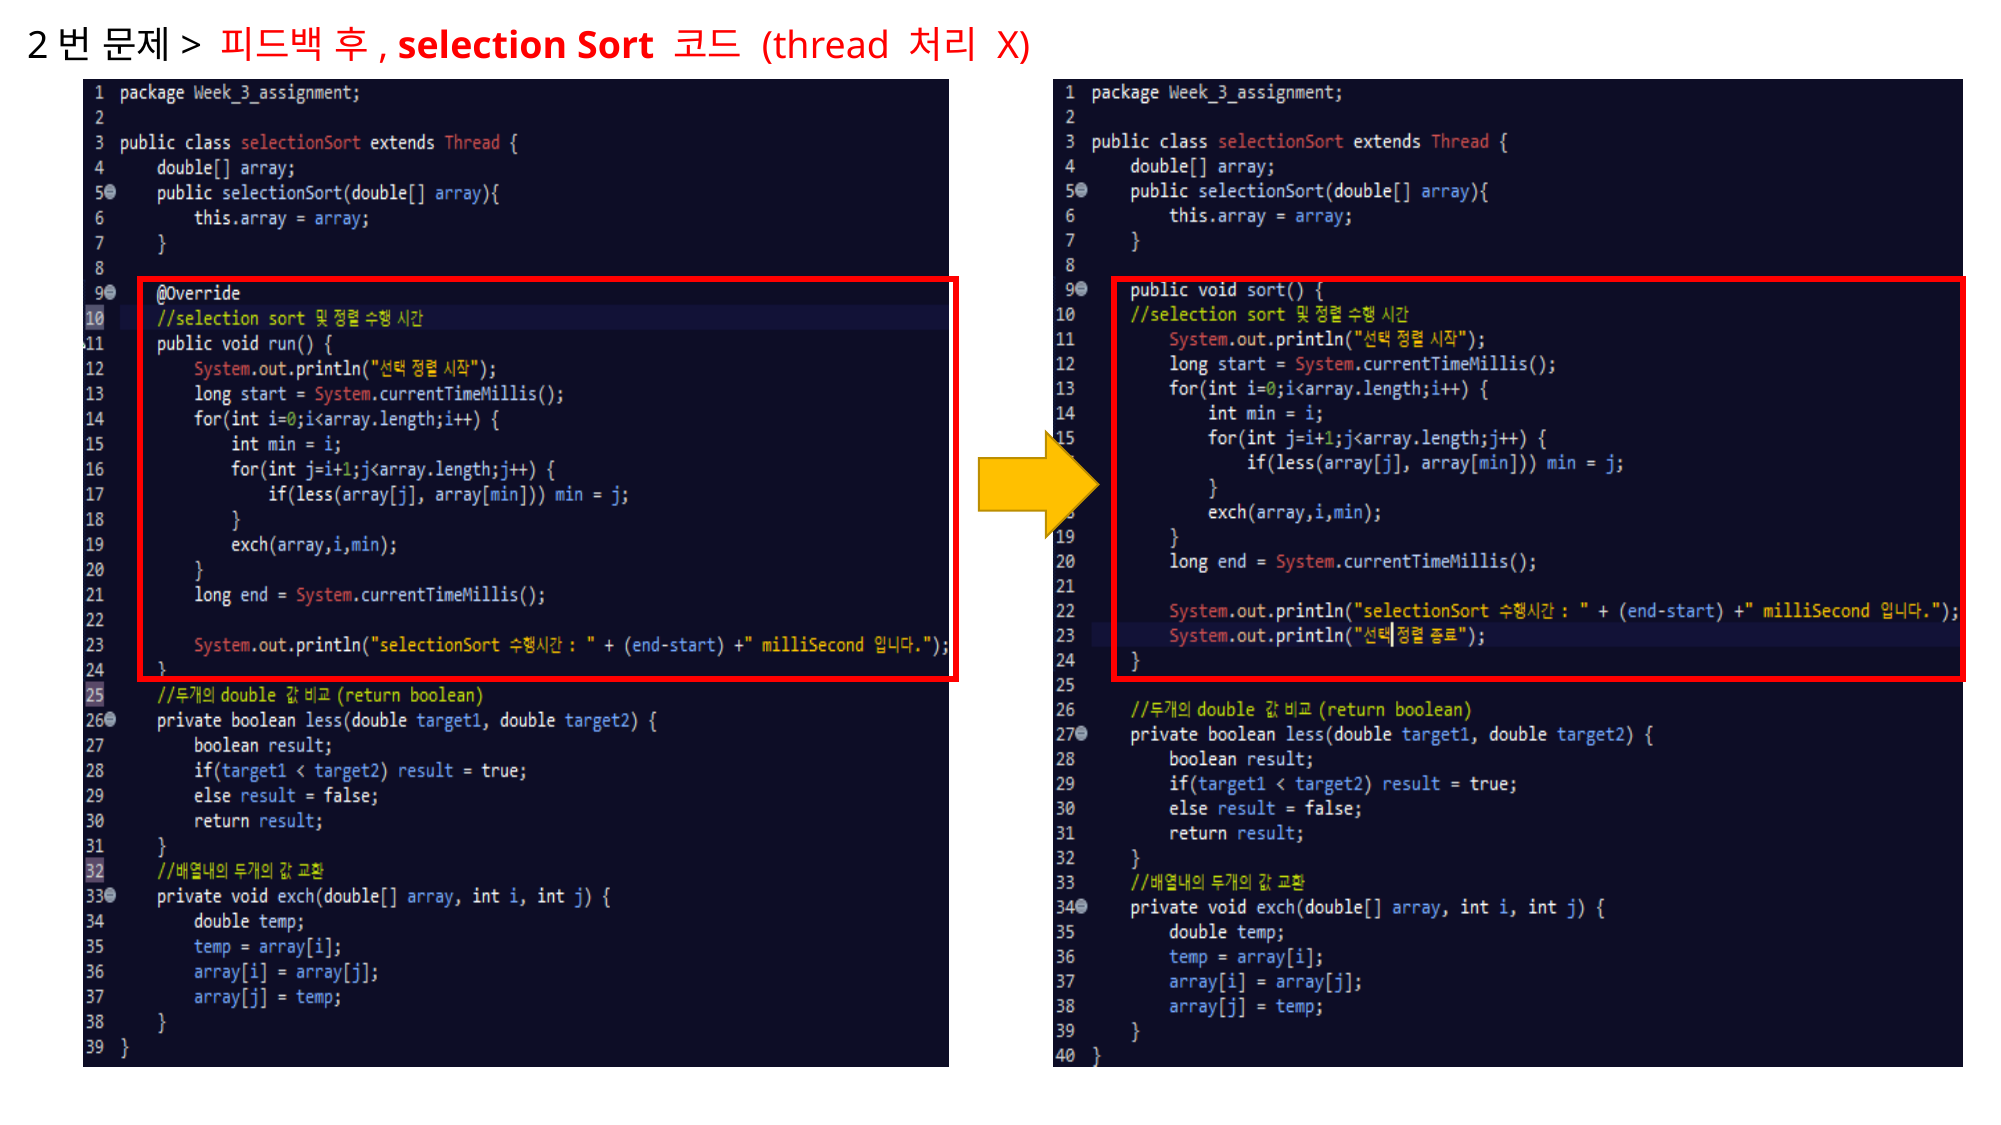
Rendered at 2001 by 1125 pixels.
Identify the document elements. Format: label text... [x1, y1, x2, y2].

text_box 2번 문제> 피드백 후, selection Sort 코드 (thread 처리 X) [12, 13, 1191, 74]
text_box [949, 278, 957, 680]
picture [1053, 79, 1963, 1067]
picture [83, 79, 949, 1067]
text_box [977, 429, 1053, 540]
